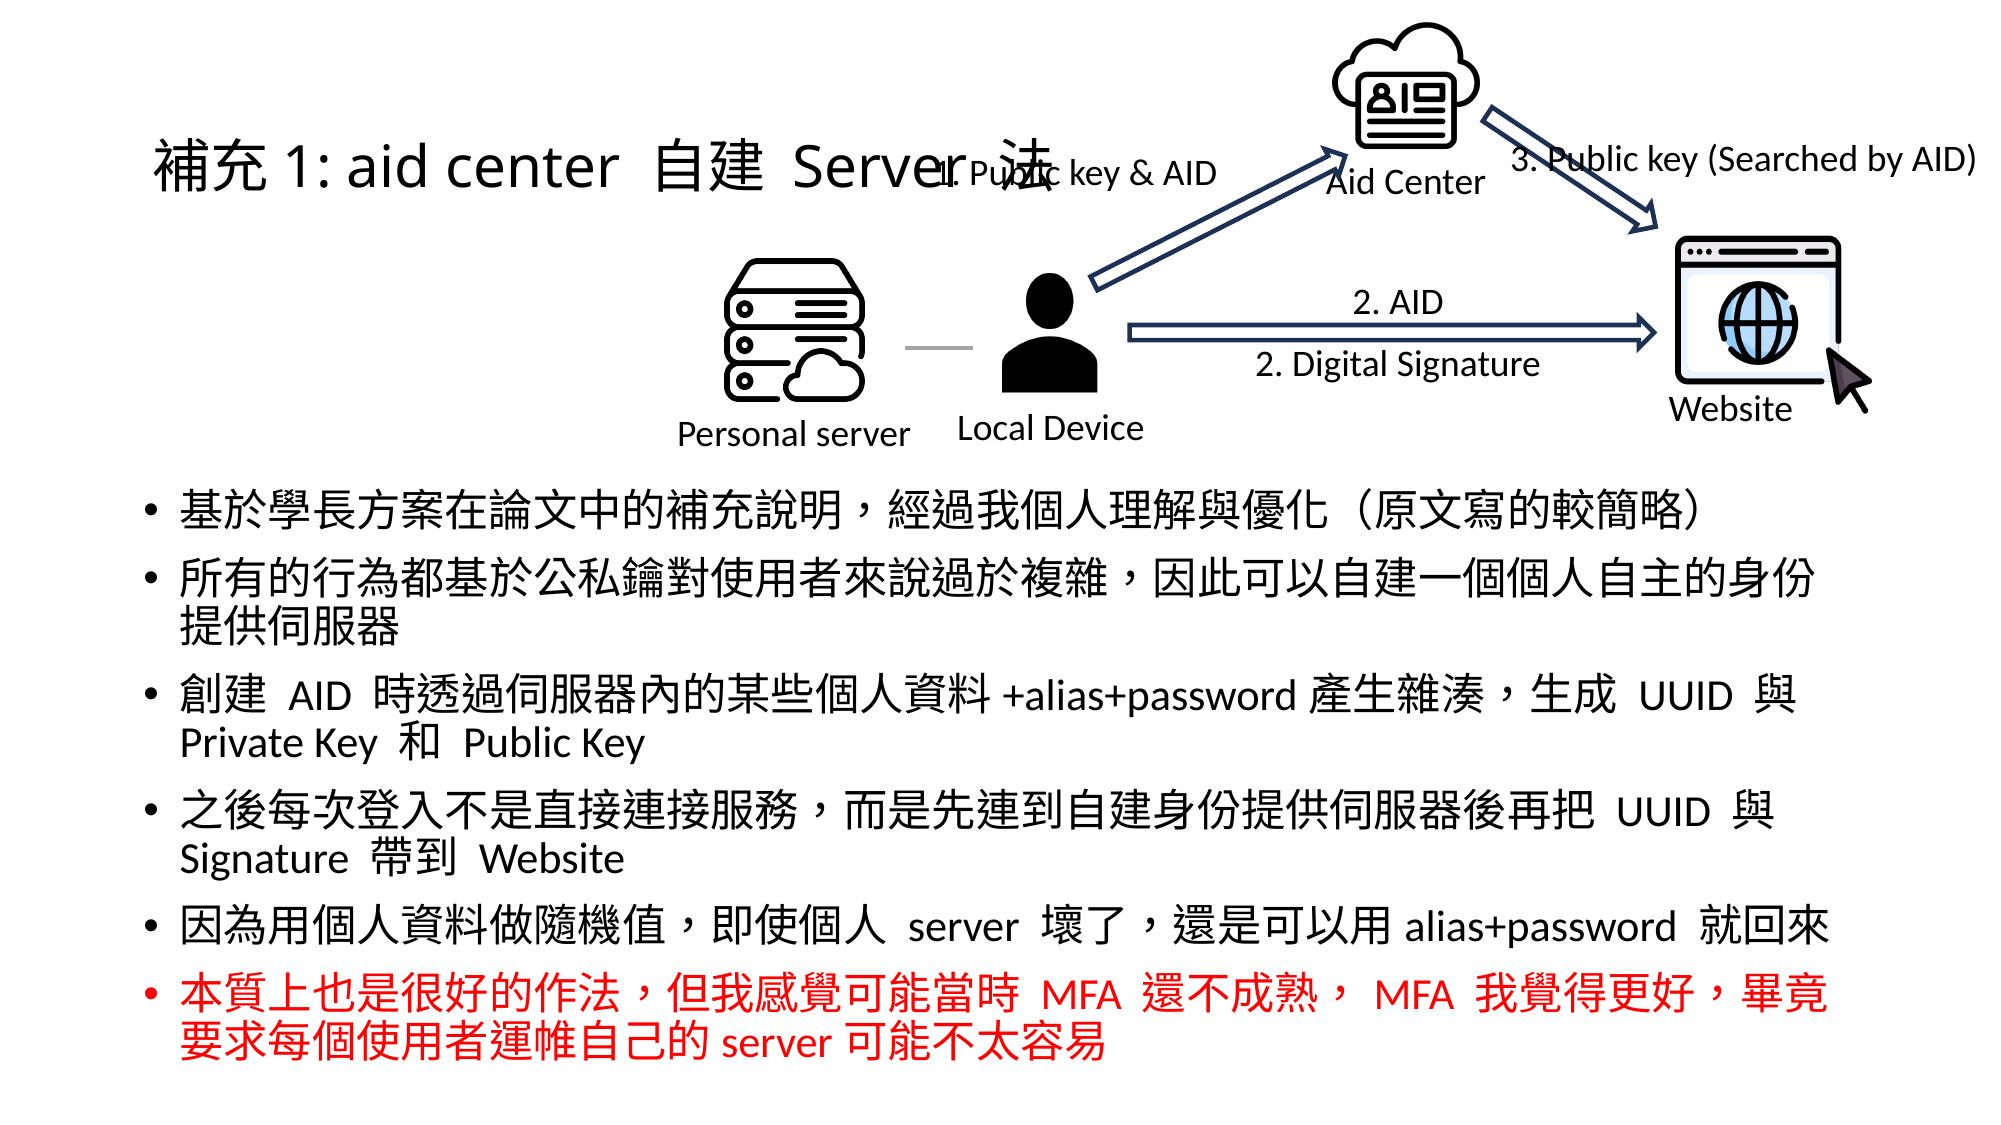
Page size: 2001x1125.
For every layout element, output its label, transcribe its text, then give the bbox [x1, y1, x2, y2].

text_box Personal server [662, 401, 927, 462]
title 補充1: aid center 自建 Server 法 [137, 59, 905, 278]
picture [724, 258, 865, 402]
list 基於學長方案在論文中的補充說明，經過我個人理解與優化（原文寫的較簡略） 所有的行為都基於公私鑰對使用者來說過於複雜，因此可以自建一個個人自主的身份提供伺服器 創建 AID 時透過伺服器內的某些個人資料+alias+password產生雜湊，生成 UUID 與 Private Key 和 Public Key 之後每次登入不是直接連接服務，而是先連到自建身份提供伺服器後再把 UUID 與 Signature 帶到 Website 因為用個人資料做隨機值，即使個人 server 壞了，還是可以用alias+password 就回來 本質上也是很好的作法，但我感覺可能當時 MFA 還不成熟，MFA 我覺得更好，畢竟要求每個使用者運帷自己的server可能不太容易 [128, 480, 1854, 1110]
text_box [905, 15, 1918, 438]
